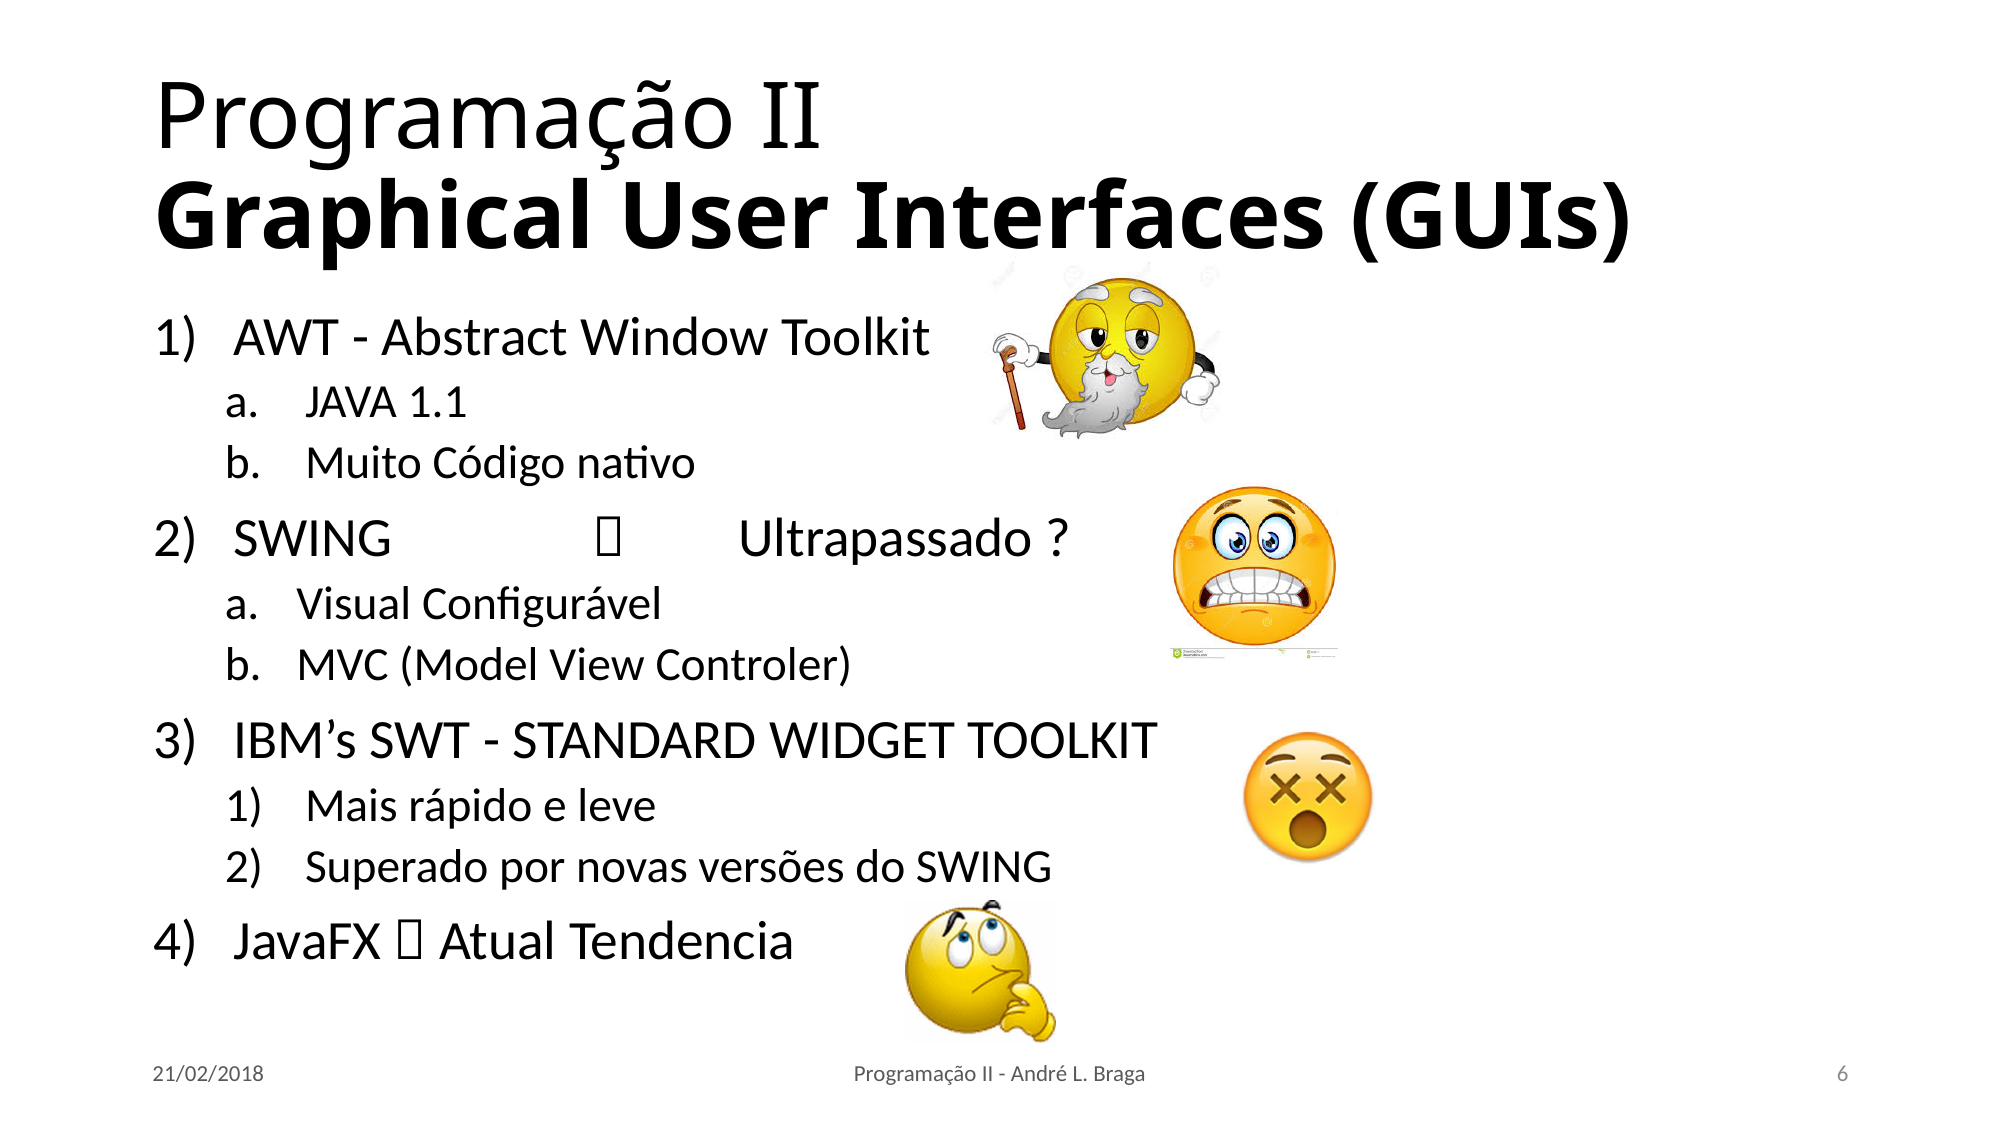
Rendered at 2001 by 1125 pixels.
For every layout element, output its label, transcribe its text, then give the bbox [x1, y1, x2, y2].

footer Programação II - André L. Braga [662, 1042, 1338, 1103]
picture [905, 900, 1056, 1043]
picture [1170, 483, 1338, 660]
picture [1225, 700, 1392, 901]
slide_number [137, 1042, 588, 1103]
list AWT - Abstract Window Toolkit JAVA 1.1 Muito Código nativo SWING  Ultrapassado ? Visual Configurável MVC (Model View Controler) IBM’s SWT - STANDARD WIDGET TOOLKIT Mais rápido e leve Superado por novas versões do SWING JavaFX  Atual Tendencia [138, 299, 1864, 983]
title Programação II Graphical User Interfaces (GUIs) [138, 60, 1864, 278]
slide_number 6 [1413, 1042, 1864, 1103]
picture [985, 256, 1226, 446]
